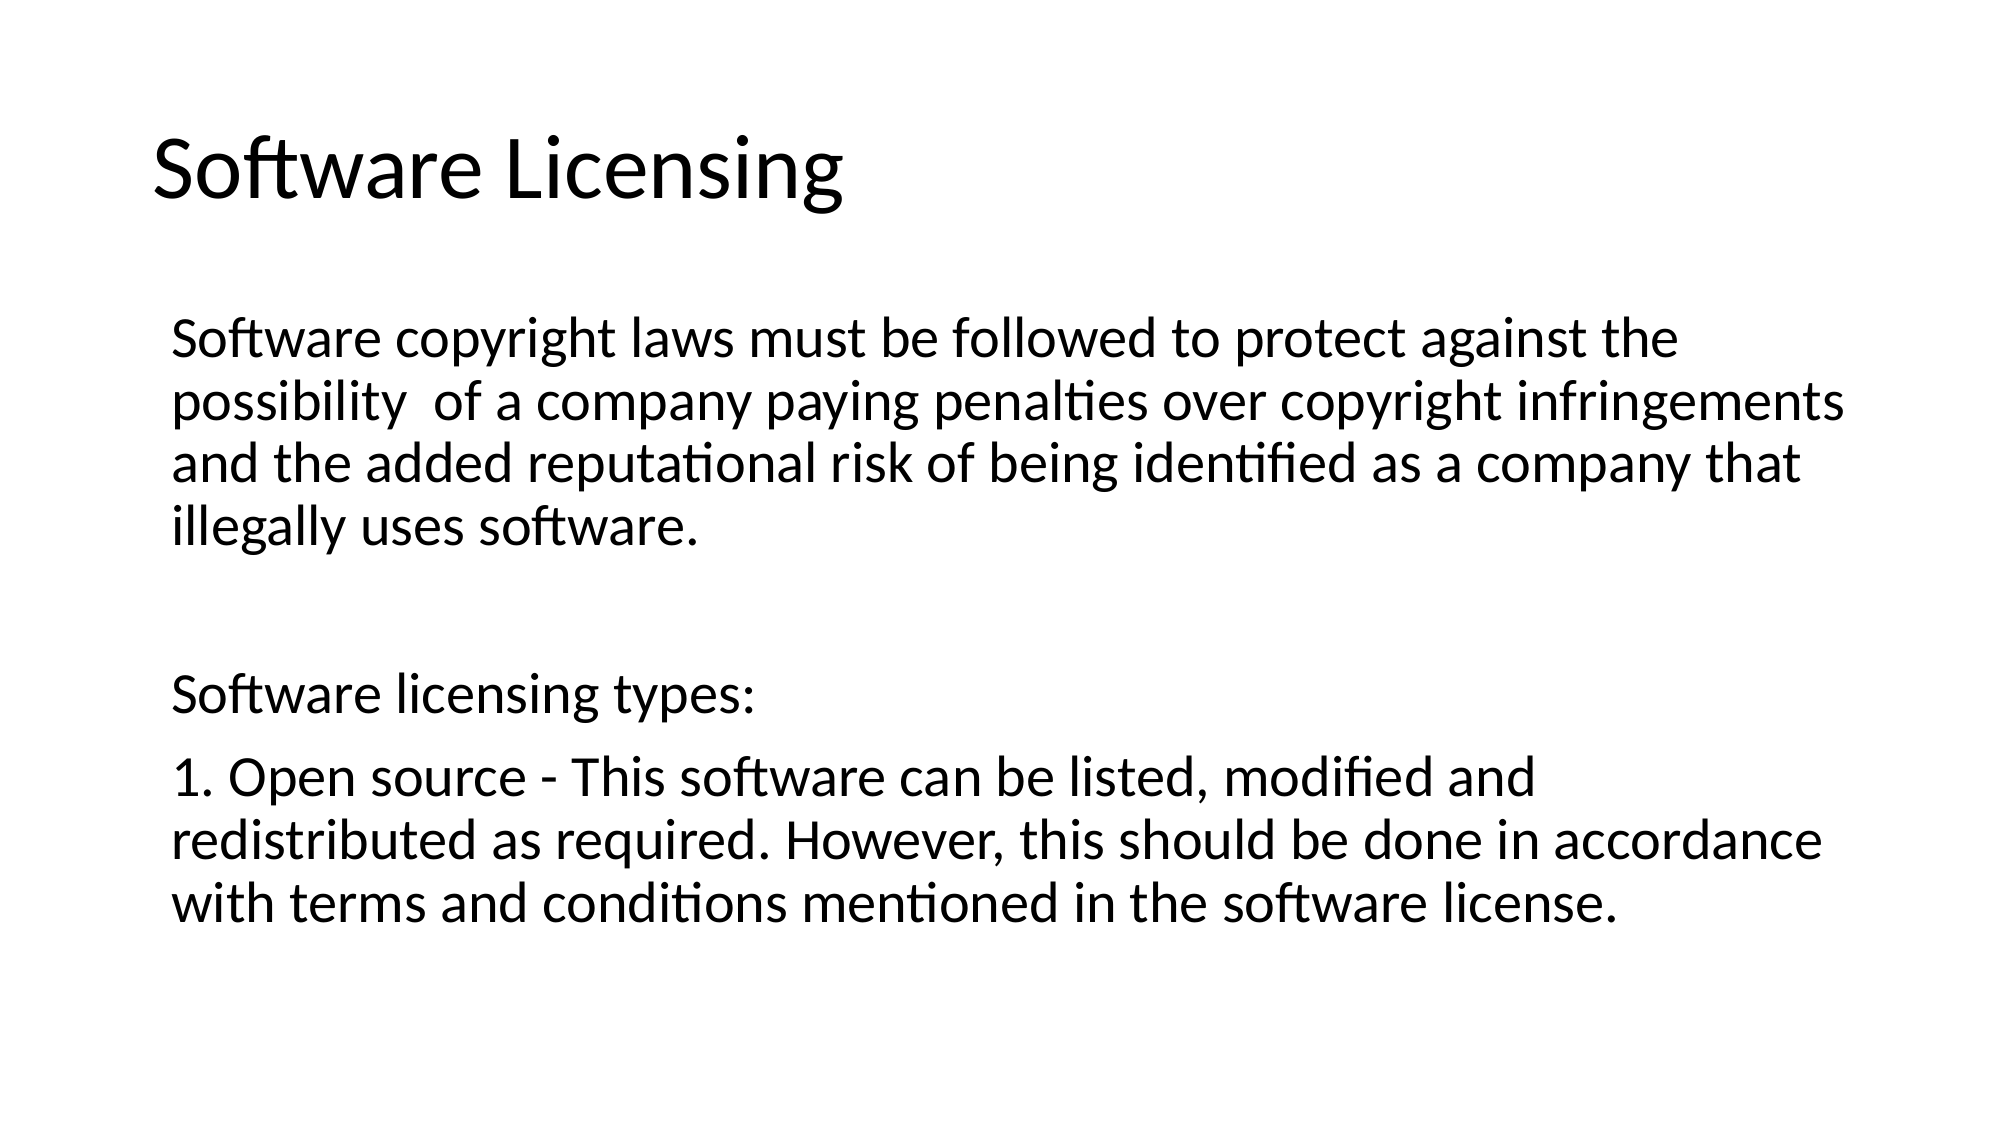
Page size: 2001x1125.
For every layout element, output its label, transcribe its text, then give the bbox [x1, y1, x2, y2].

list Software copyright laws must be followed to protect against the possibility of a company paying penalties over copyright infringements and the added reputational risk of being identified as a company that illegally uses software. Software licensing types: 1. Open source - This software can be listed, modified and redistributed as required. However, this should be done in accordance with terms and conditions mentioned in the software license. [137, 299, 1863, 1014]
title Software Licensing [137, 59, 1863, 278]
